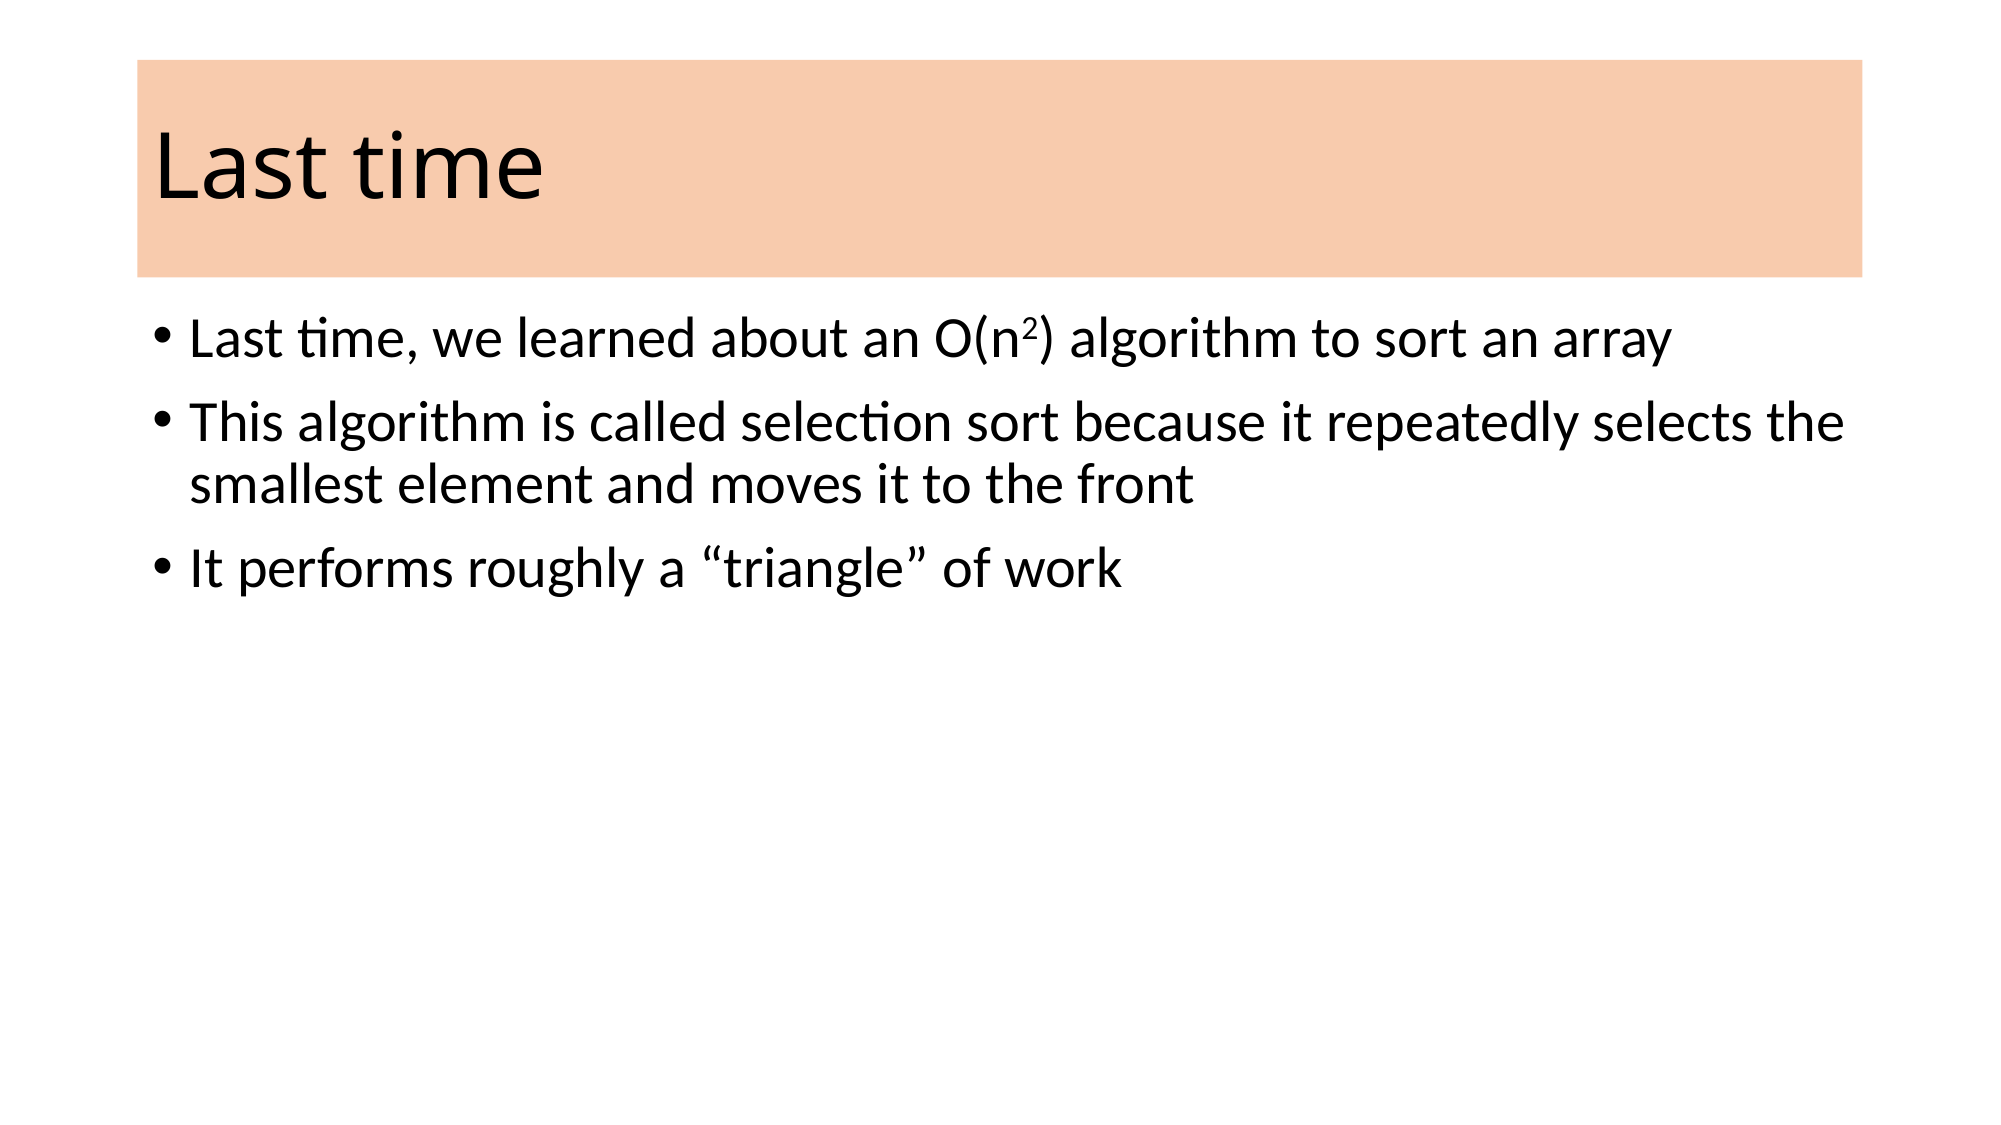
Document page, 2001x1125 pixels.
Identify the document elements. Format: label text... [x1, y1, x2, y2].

title Last time [137, 59, 1863, 278]
list Last time, we learned about an O(n2) algorithm to sort an array This algorithm is called selection sort because it repeatedly selects the smallest element and moves it to the front It performs roughly a “triangle” of work [137, 299, 1863, 1014]
